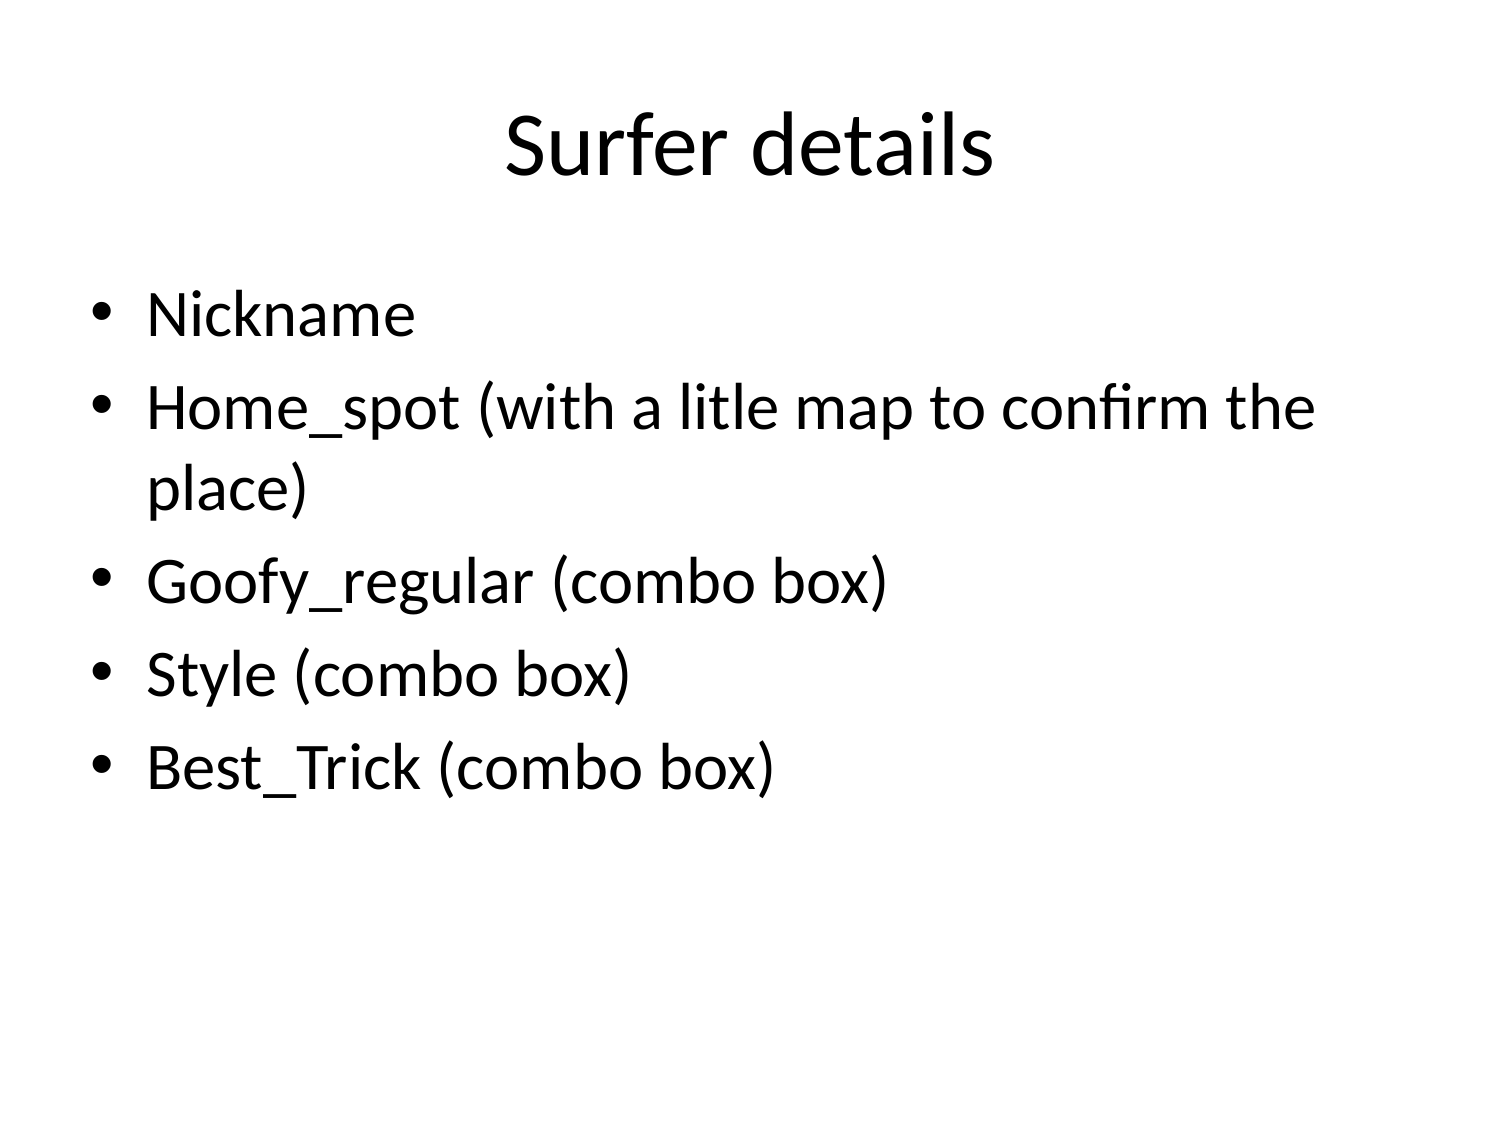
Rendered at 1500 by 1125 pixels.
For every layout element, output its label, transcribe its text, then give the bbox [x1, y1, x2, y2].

title Surfer details [75, 45, 1425, 233]
list Nickname Home_spot (with a litle map to confirm the place) Goofy_regular (combo box) Style (combo box) Best_Trick (combo box) [75, 262, 1425, 1005]
